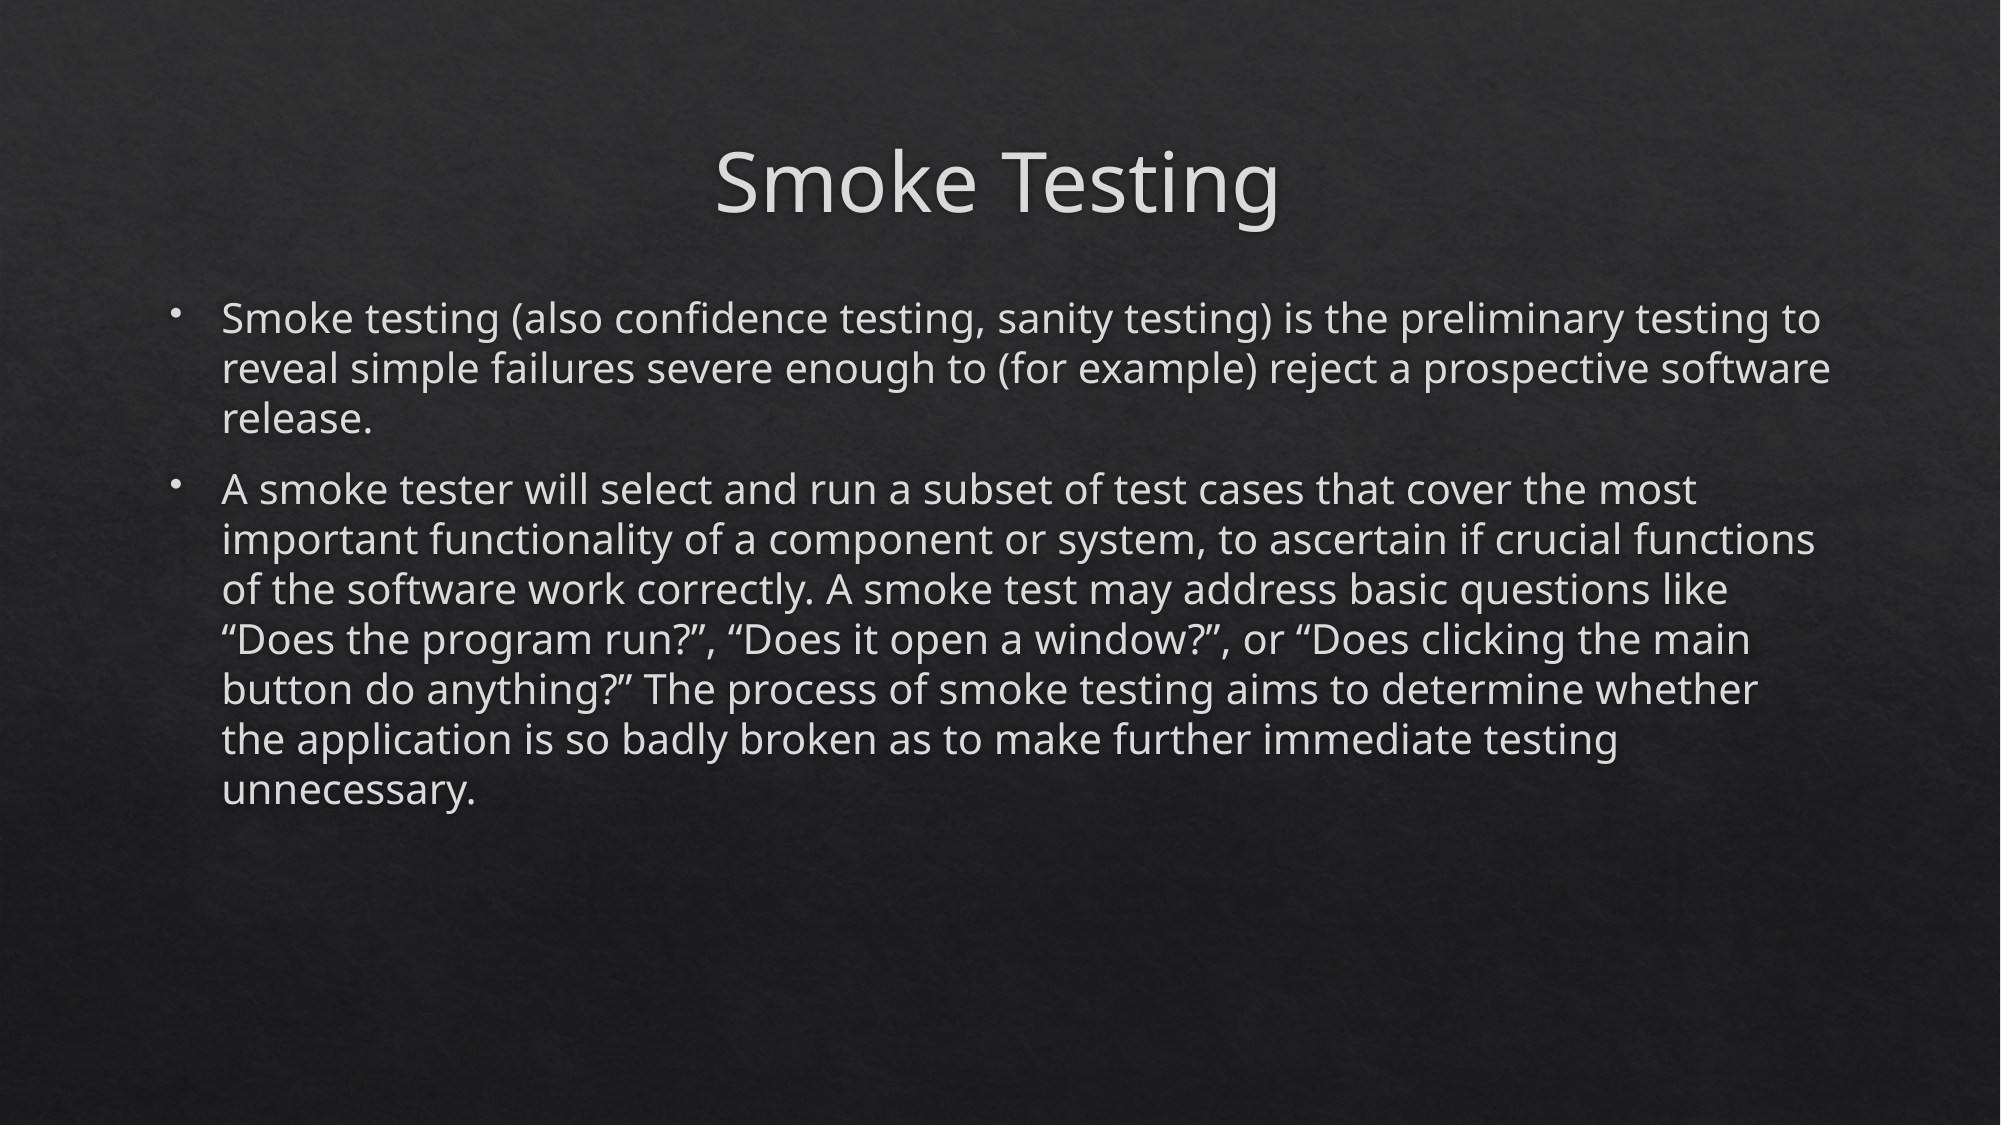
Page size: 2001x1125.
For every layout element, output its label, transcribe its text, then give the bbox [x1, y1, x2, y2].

list Smoke testing (also confidence testing, sanity testing) is the preliminary testing to reveal simple failures severe enough to (for example) reject a prospective software release. A smoke tester will select and run a subset of test cases that cover the most important functionality of a component or system, to ascertain if crucial functions of the software work correctly. A smoke test may address basic questions like “Does the program run?”, “Does it open a window?”, or “Does clicking the main button do anything?” The process of smoke testing aims to determine whether the application is so badly broken as to make further immediate testing unnecessary. [149, 284, 1849, 950]
title Smoke Testing [149, 99, 1849, 260]
